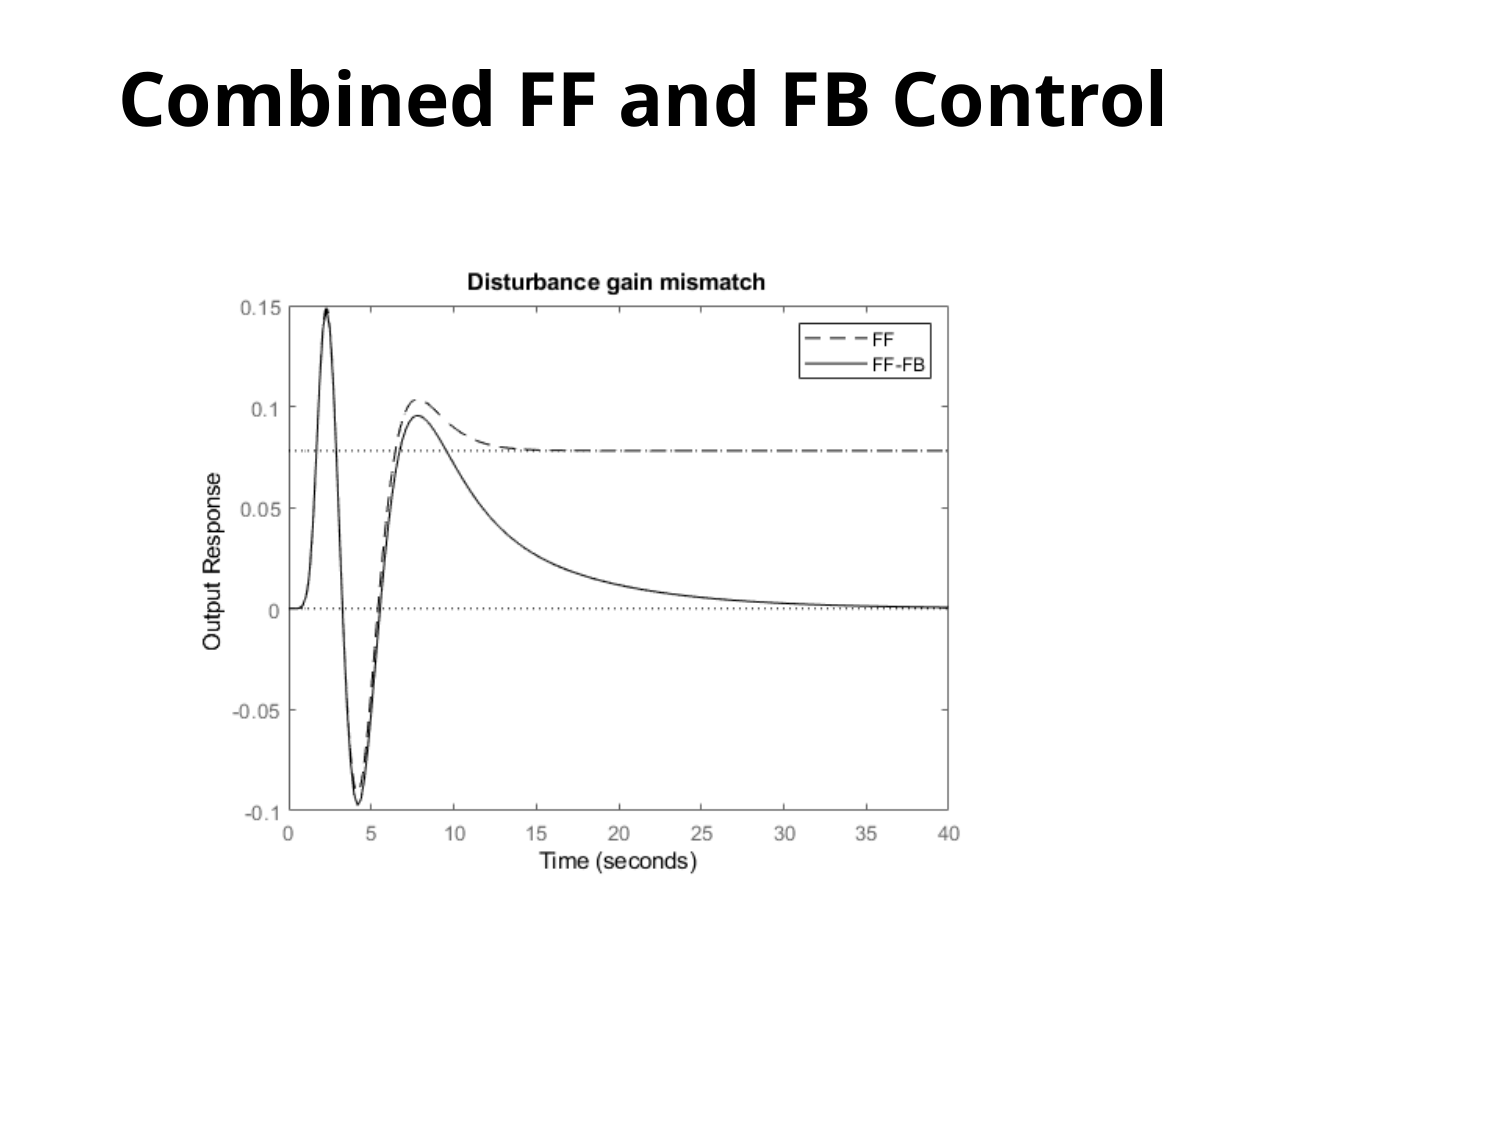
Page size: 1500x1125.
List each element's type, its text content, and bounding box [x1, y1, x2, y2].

picture [156, 226, 1032, 883]
title Combined FF and FB Control [103, 52, 1397, 153]
